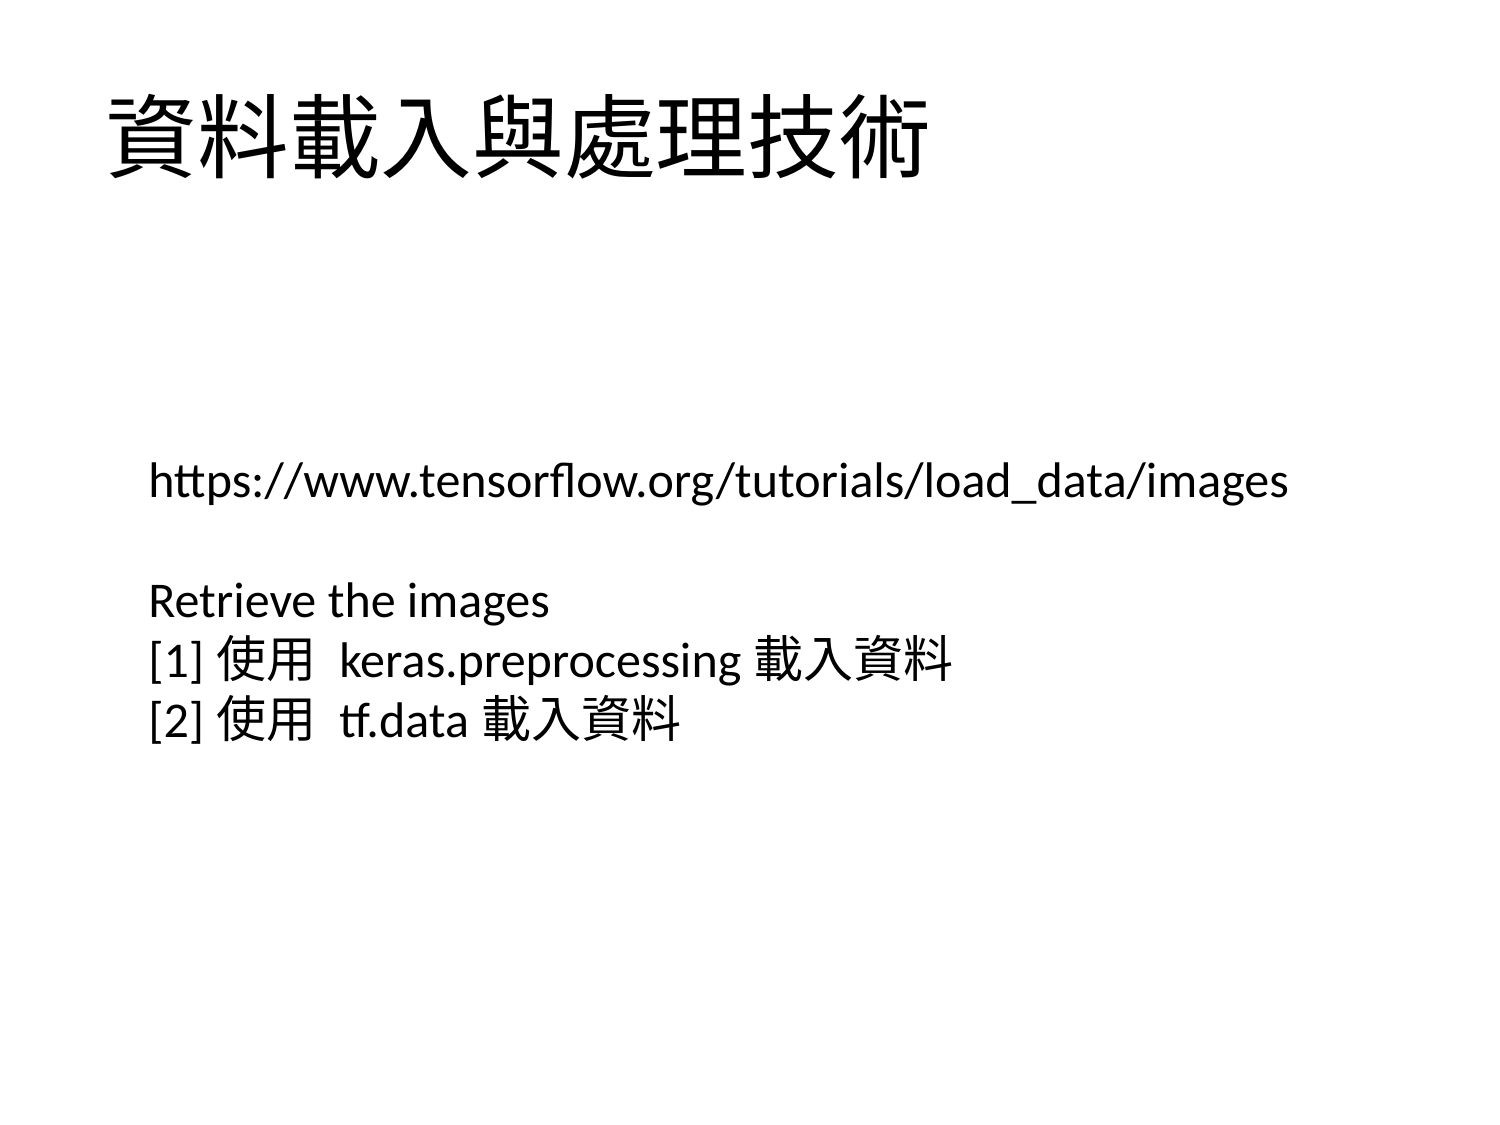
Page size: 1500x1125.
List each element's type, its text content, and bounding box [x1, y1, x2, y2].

text_box https://www.tensorflow.org/tutorials/load_data/images Retrieve the images [1]使用 keras.preprocessing載入資料 [2]使用 tf.data載入資料 [133, 440, 1409, 756]
title 資料載入與處理技術 [90, 75, 1020, 210]
